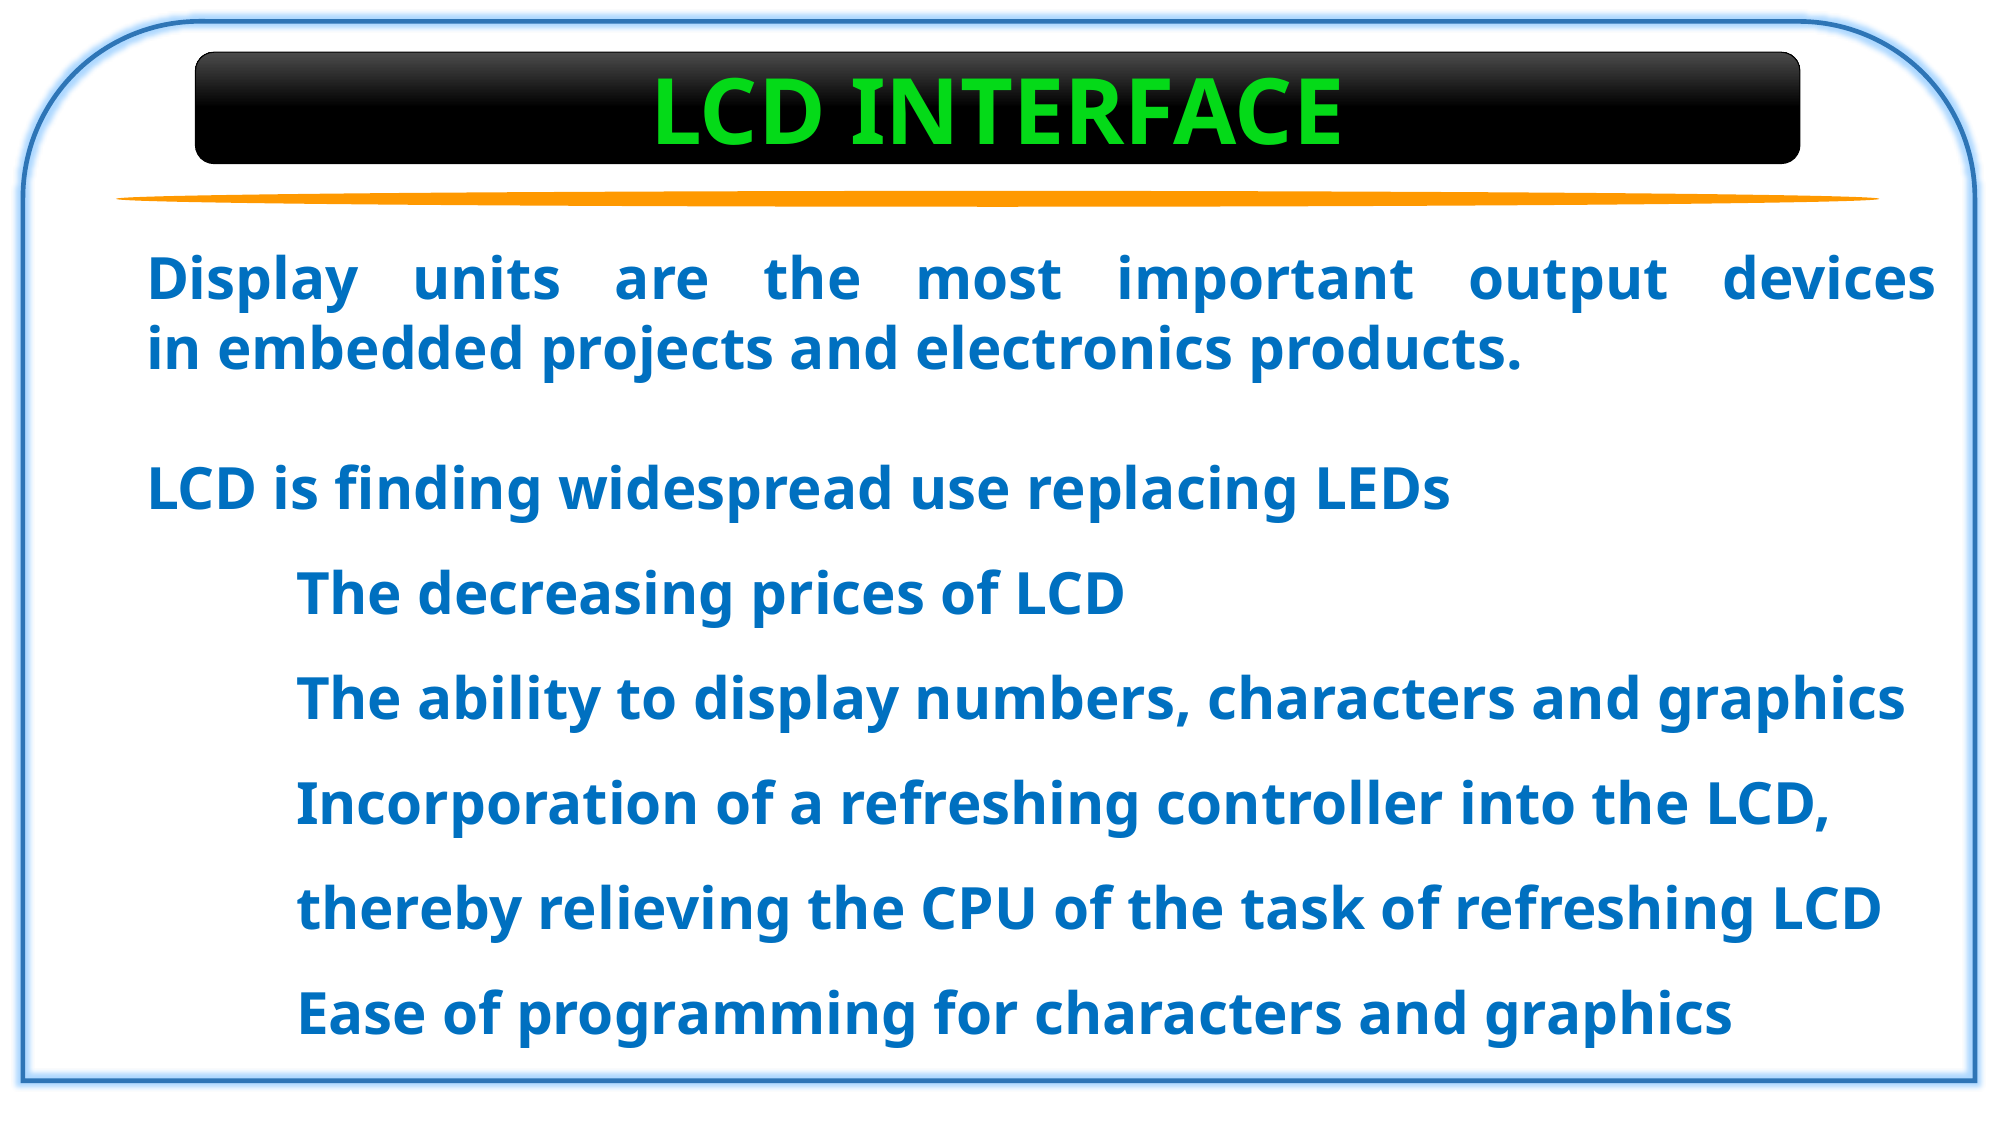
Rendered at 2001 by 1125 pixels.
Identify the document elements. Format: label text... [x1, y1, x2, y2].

text_box [21, 20, 1976, 1082]
text_box Display units are the most important output devices in embedded projects and electronics products. LCD is finding widespread use replacing LEDs The decreasing prices of LCD The ability to display numbers, characters and graphics Incorporation of a refreshing controller into the LCD, thereby relieving the CPU of the task of refreshing LCD Ease of programming for characters and graphics [56, 234, 1953, 1054]
